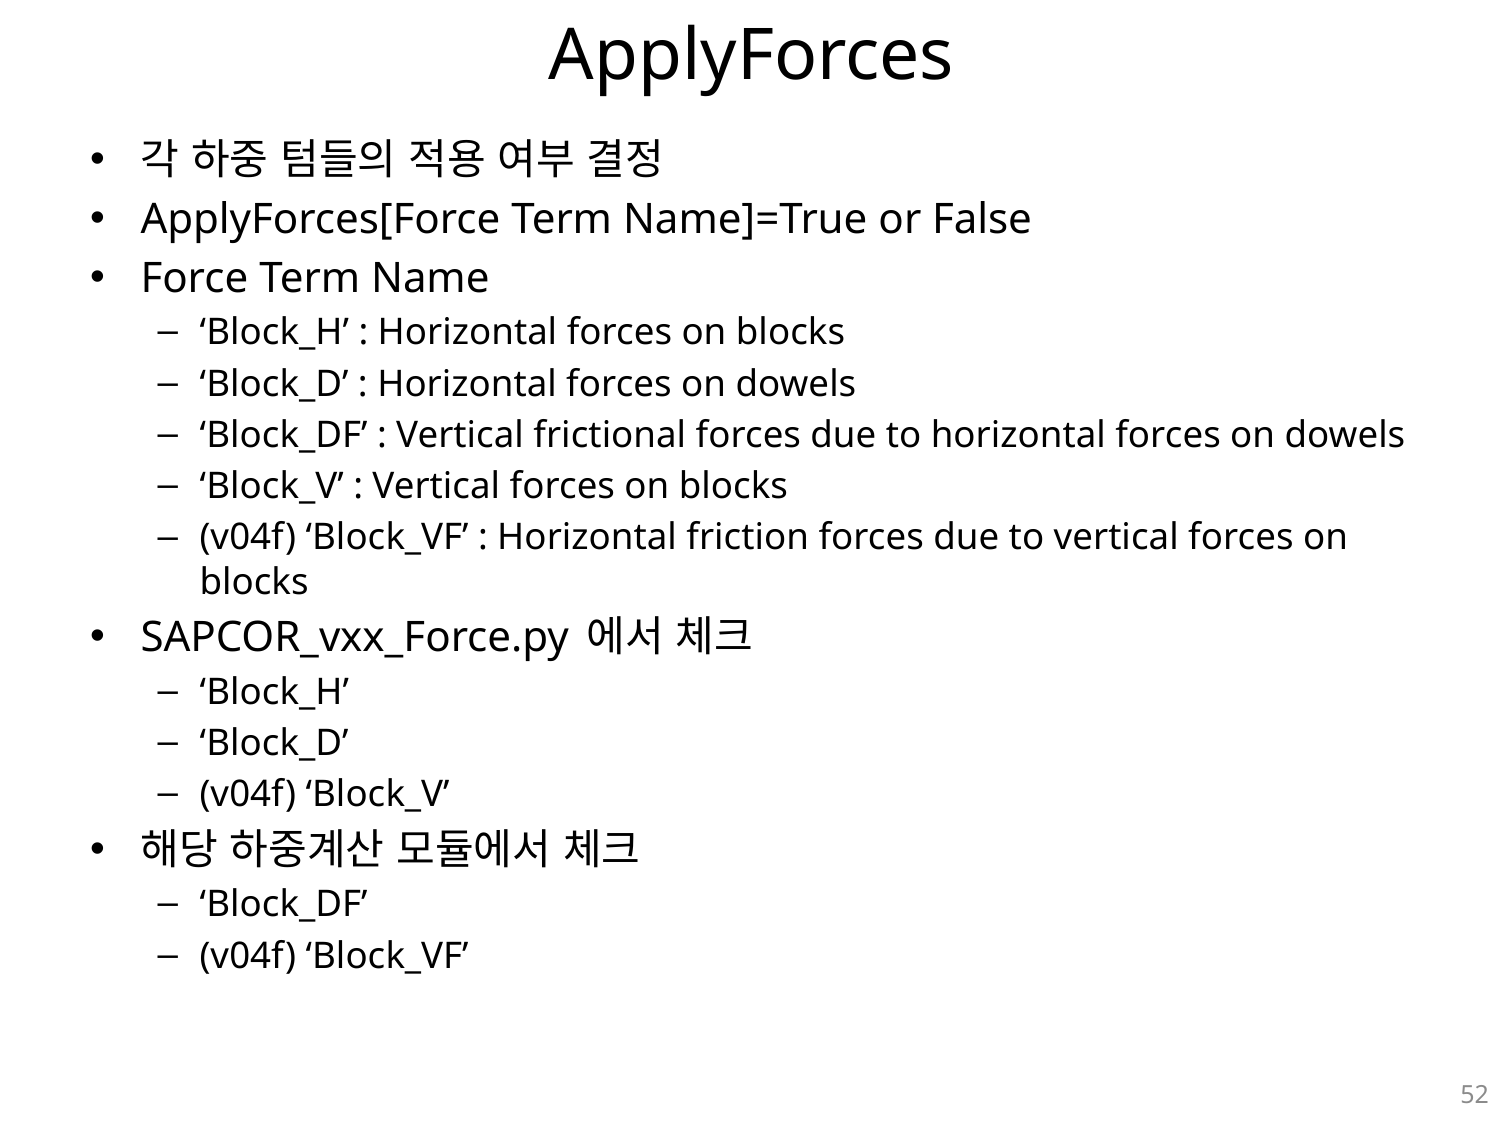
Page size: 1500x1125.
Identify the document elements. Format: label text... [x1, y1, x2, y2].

title ApplyForces [76, 0, 1427, 102]
list 각 하중 텀들의 적용 여부 결정 ApplyForces[Force Term Name]=True or False Force Term Name ‘Block_H’ : Horizontal forces on blocks ‘Block_D’ : Horizontal forces on dowels ‘Block_DF’ : Vertical frictional forces due to horizontal forces on dowels ‘Block_V’ : Vertical forces on blocks (v04f) ‘Block_VF’ : Horizontal friction forces due to vertical forces on blocks SAPCOR_vxx_Force.py 에서 체크 ‘Block_H’ ‘Block_D’ (v04f) ‘Block_V’ 해당 하중계산 모듈에서 체크 ‘Block_DF’ (v04f) ‘Block_VF’ [75, 125, 1425, 1005]
slide_number 52 [1153, 1065, 1500, 1125]
